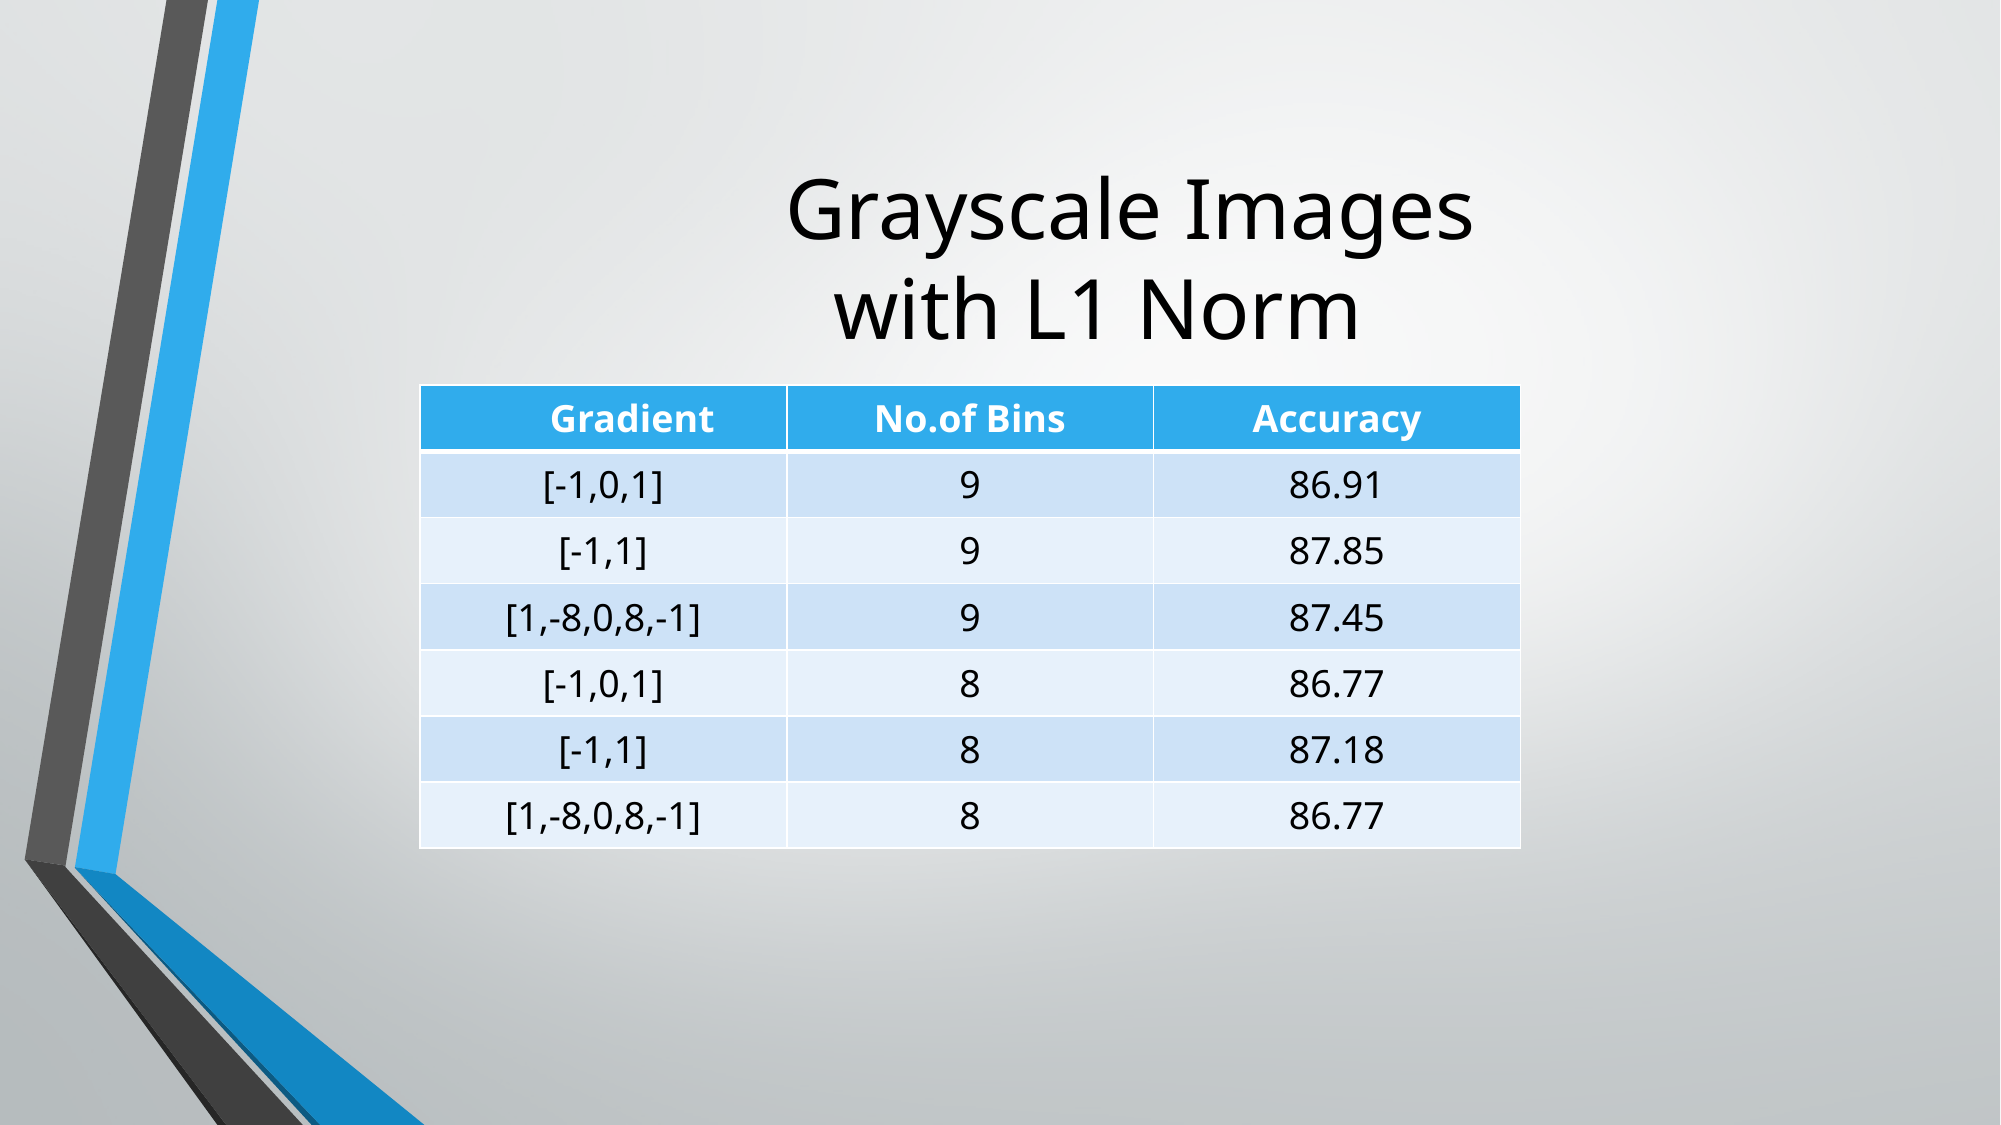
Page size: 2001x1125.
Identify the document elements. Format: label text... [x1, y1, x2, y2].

table_cell 87.85 [1154, 518, 1520, 583]
table_cell 8 [788, 717, 1153, 781]
table_cell [1,-8,0,8,-1] [421, 783, 786, 847]
table_cell 86.91 [1154, 454, 1520, 517]
table_header No.of Bins [788, 386, 1153, 449]
table_cell [1,-8,0,8,-1] [421, 584, 786, 649]
table_header Gradient [421, 386, 786, 449]
table_cell 9 [788, 454, 1153, 517]
table_cell [-1,1] [421, 518, 786, 583]
table_cell 86.77 [1154, 651, 1520, 715]
table_cell 8 [788, 783, 1153, 847]
table_cell [-1,1] [421, 717, 786, 781]
table_cell [-1,0,1] [421, 454, 786, 517]
table_cell 86.77 [1154, 783, 1520, 847]
table_cell 8 [788, 651, 1153, 715]
table_cell 9 [788, 518, 1153, 583]
table_cell 87.18 [1154, 717, 1520, 781]
table_cell 9 [788, 584, 1153, 649]
table_header Accuracy [1154, 386, 1520, 449]
table_cell 87.45 [1154, 584, 1520, 649]
table_cell [-1,0,1] [421, 651, 786, 715]
title Grayscale Images with L1 Norm [243, 112, 1887, 400]
